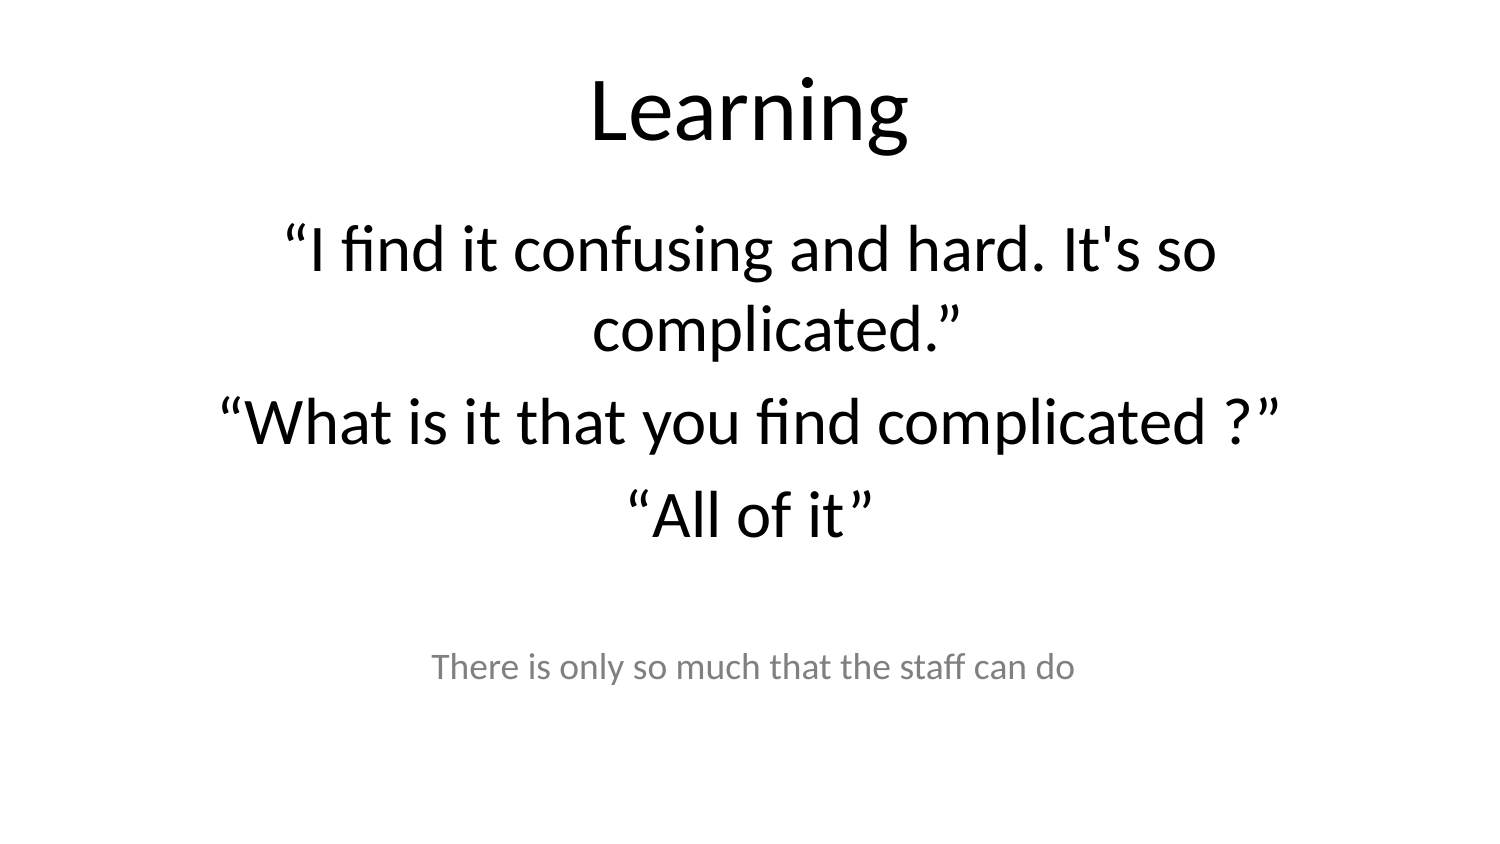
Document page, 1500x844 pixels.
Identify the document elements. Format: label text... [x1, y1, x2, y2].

text_box There is only so much that the staff can do [416, 634, 1091, 695]
title Learning [75, 33, 1425, 175]
list “I find it confusing and hard. It's so complicated.” “What is it that you find complicated ?” “All of it” [75, 196, 1425, 754]
